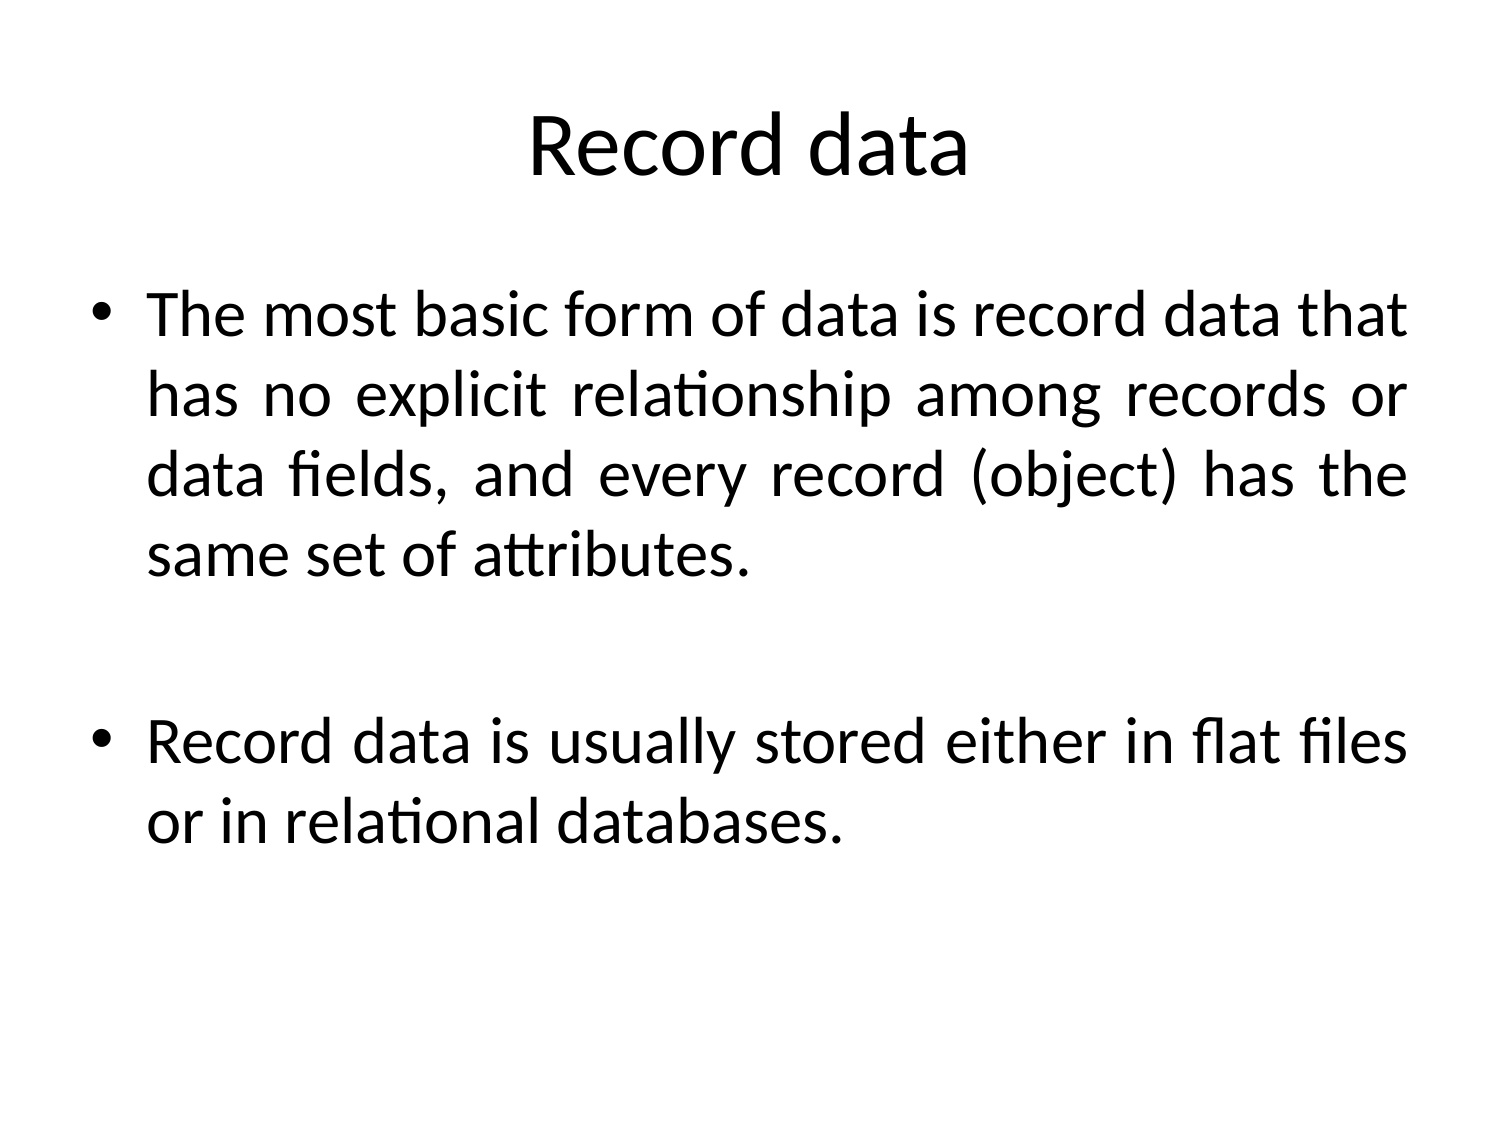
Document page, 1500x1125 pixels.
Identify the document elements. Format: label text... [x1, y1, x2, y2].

list The most basic form of data is record data that has no explicit relationship among records or data fields, and every record (object) has the same set of attributes. Record data is usually stored either in flat files or in relational databases. [75, 262, 1425, 1005]
title Record data [75, 45, 1425, 233]
